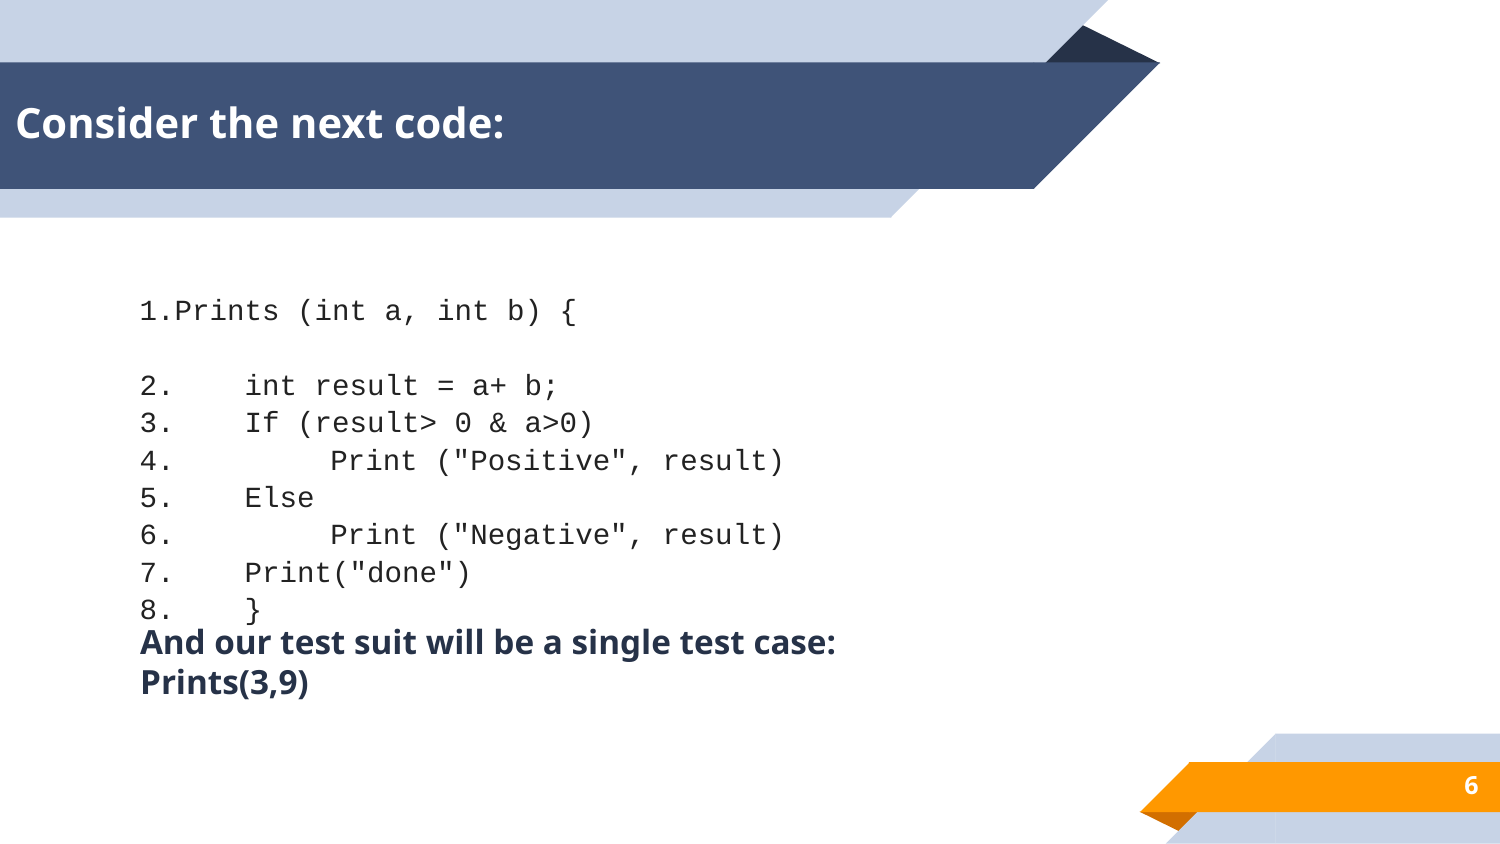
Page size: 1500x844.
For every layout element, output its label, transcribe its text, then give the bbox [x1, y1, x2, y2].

text_box [18, 71, 882, 198]
text_box And our test suit will be a single test case: Prints(3,9) [124, 598, 988, 725]
text_box 1.Prints (int a, int b) { 2. int result = a+ b; 3. If (result> 0 & a>0) 4. Print ("Positive", result) 5. Else 6. Print ("Negative", result) 7. Print("done") 8. } [124, 281, 882, 598]
slide_number 6 [1249, 760, 1494, 813]
title Consider the next code: [0, 58, 863, 185]
